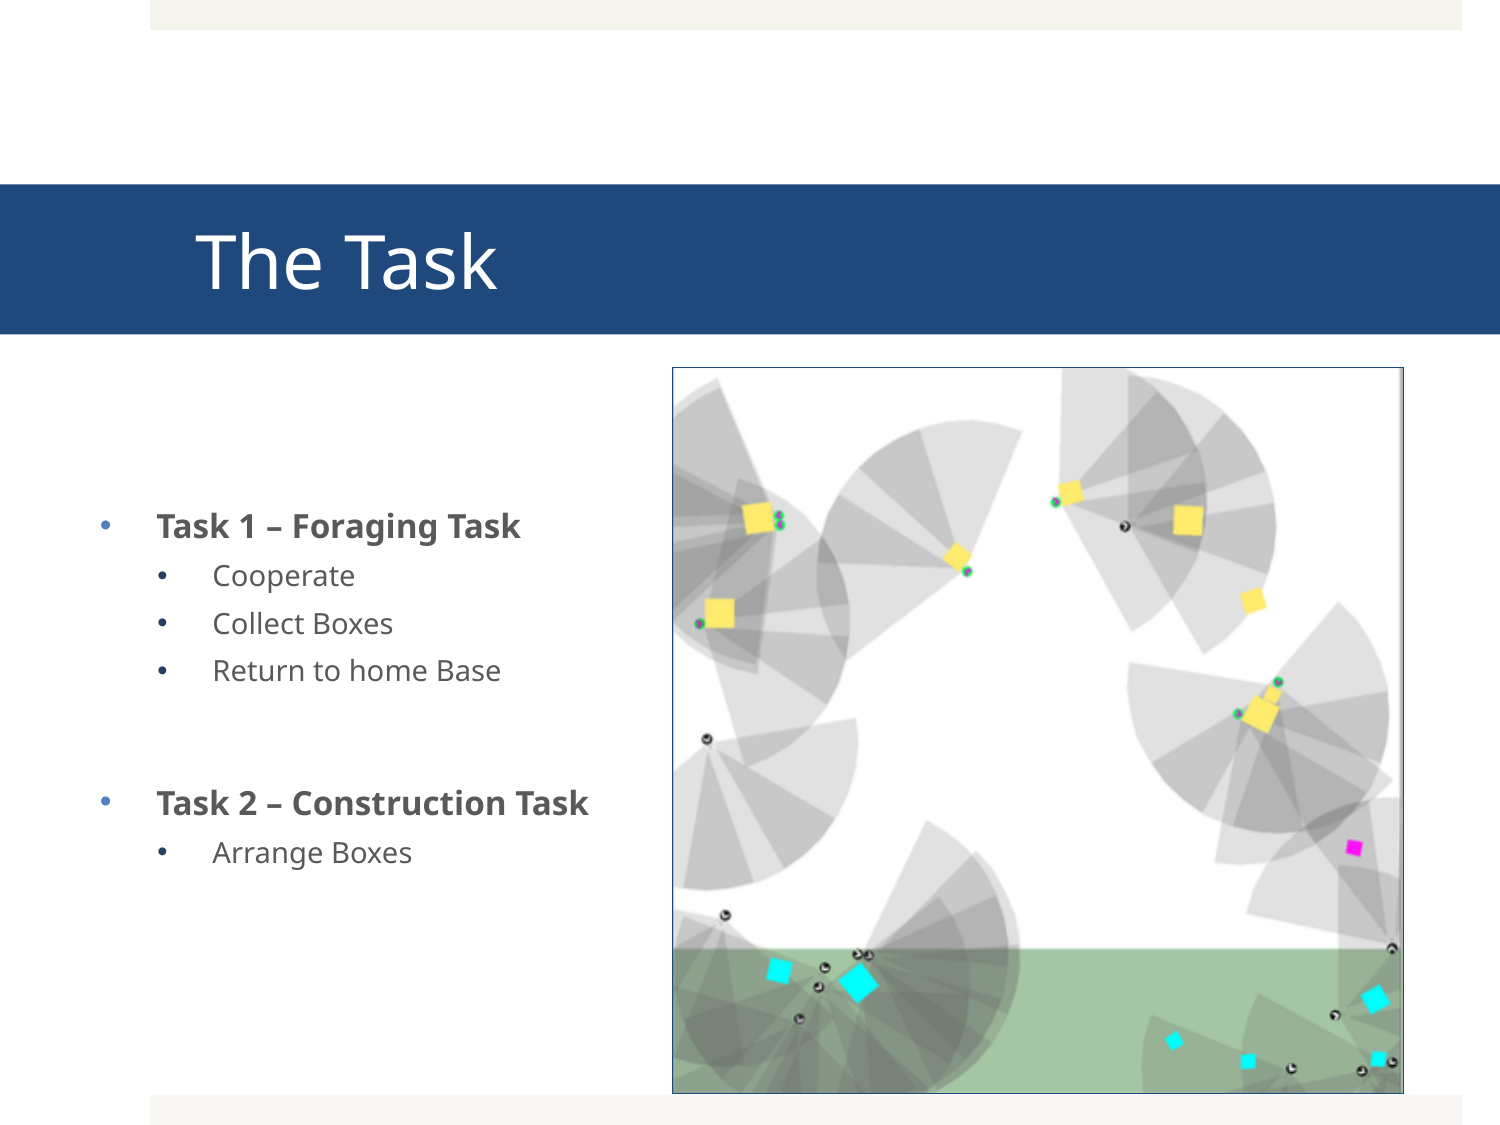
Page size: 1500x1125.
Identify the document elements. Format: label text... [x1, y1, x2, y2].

text_box Task 1 – Foraging Task Cooperate Collect Boxes Return to home Base Task 2 – Construction Task Arrange Boxes [84, 334, 1500, 1125]
title The Task [0, 184, 1500, 335]
picture [672, 367, 1404, 1094]
